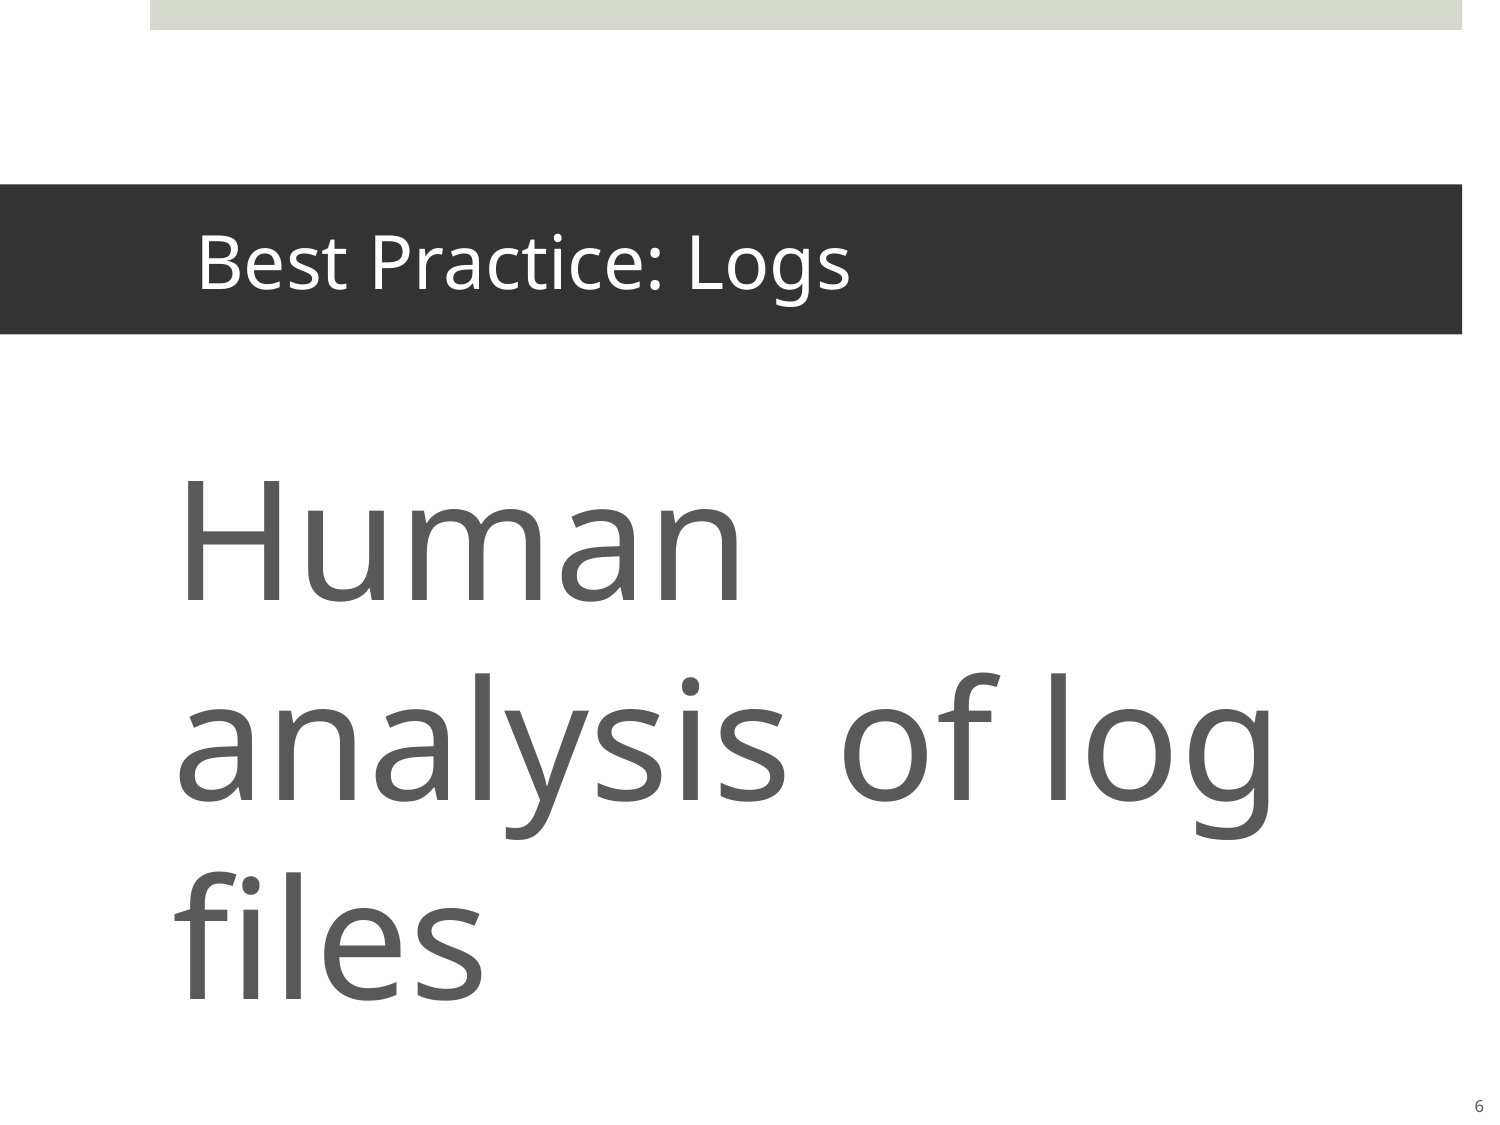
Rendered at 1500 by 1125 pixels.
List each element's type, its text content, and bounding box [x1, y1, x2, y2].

title Best Practice: Logs [0, 184, 1463, 335]
slide_number 6 [1441, 1077, 1500, 1125]
list Human analysis of log files [157, 425, 1300, 1075]
